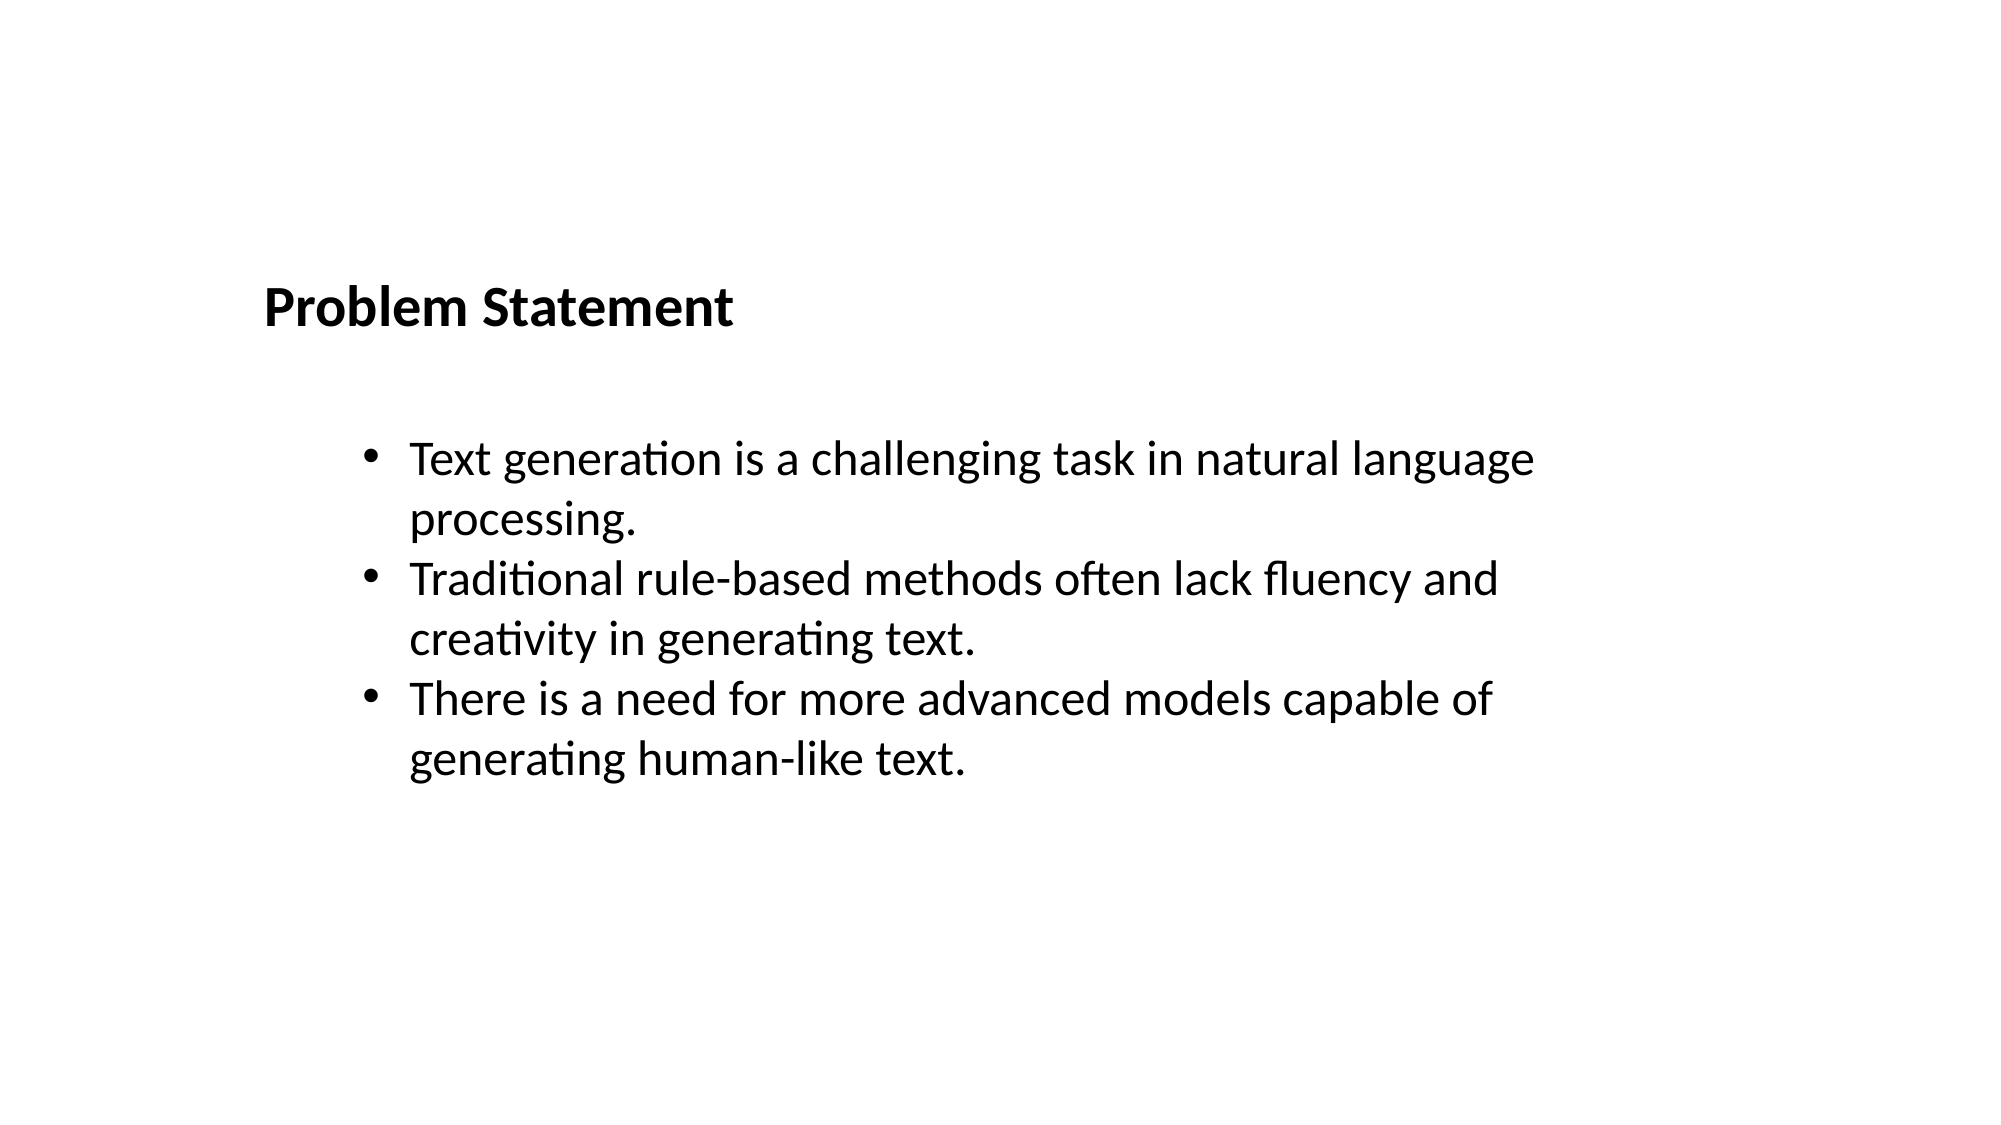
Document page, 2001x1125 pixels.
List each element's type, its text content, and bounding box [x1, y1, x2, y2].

text_box Text generation is a challenging task in natural language processing. Traditional rule-based methods often lack fluency and creativity in generating text. There is a need for more advanced models capable of generating human-like text. [347, 417, 1553, 793]
text_box Problem Statement [249, 260, 1623, 346]
